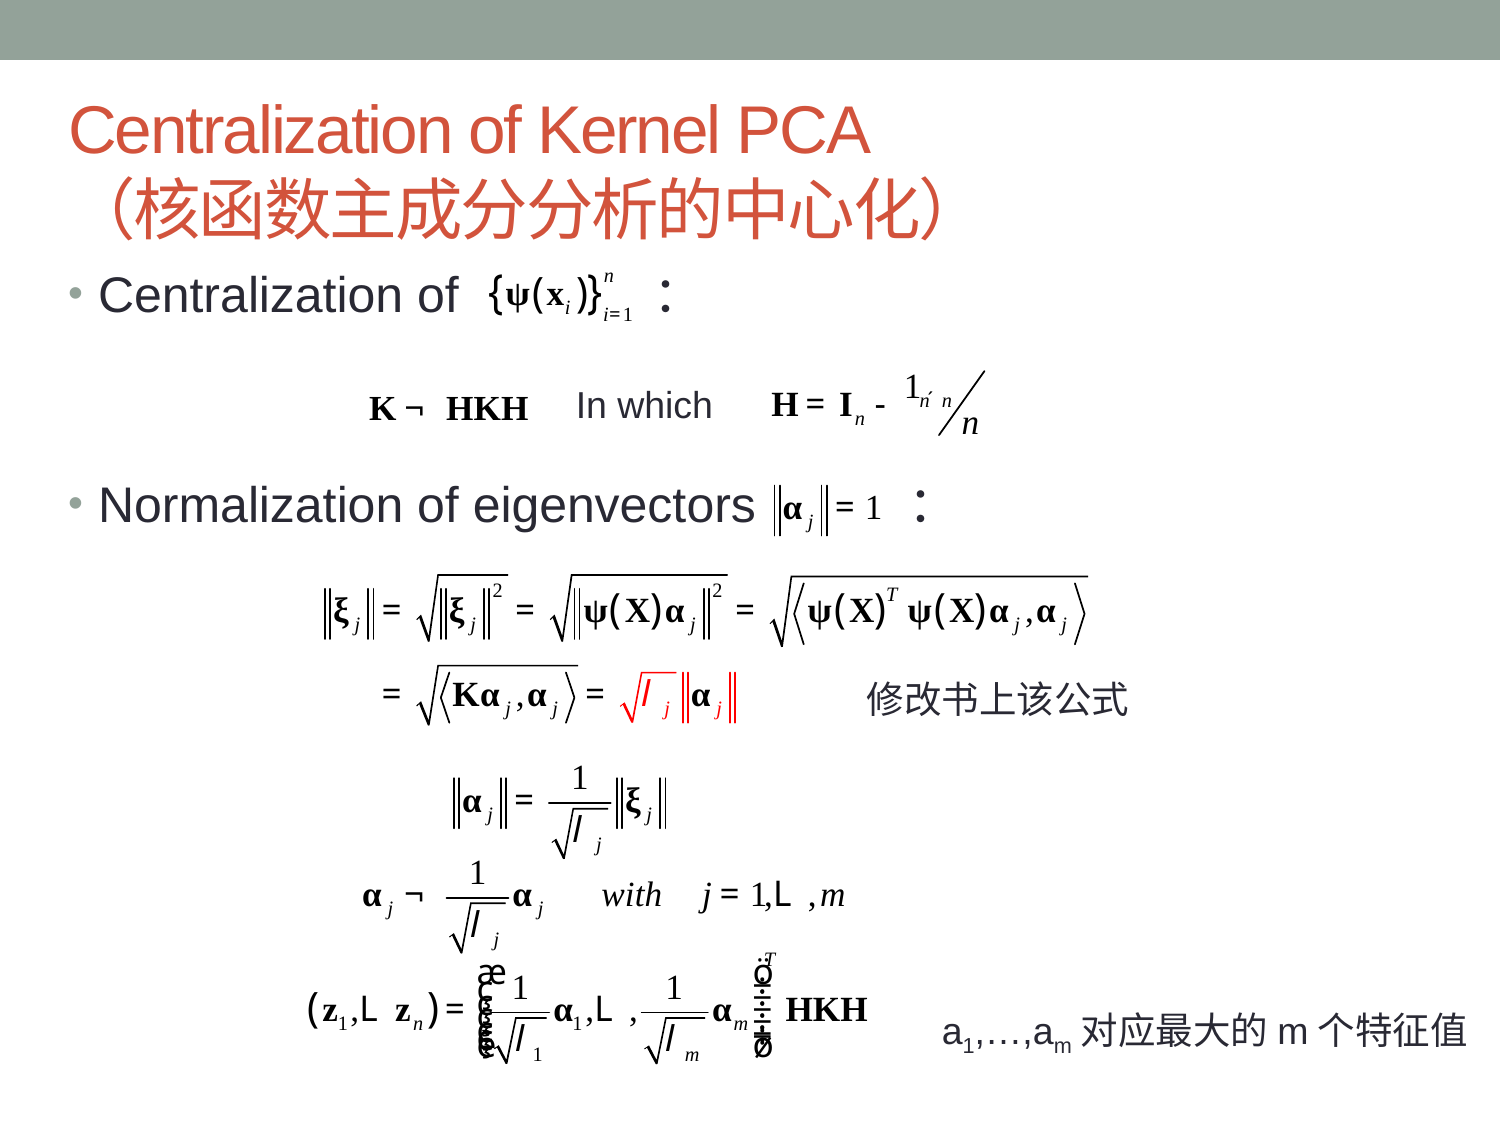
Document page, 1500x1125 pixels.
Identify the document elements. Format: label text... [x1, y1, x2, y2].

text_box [314, 562, 1104, 740]
text_box In which [561, 373, 758, 434]
list Centralization of ： Normalization of eigenvectors ： [53, 255, 1459, 1083]
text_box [300, 940, 880, 1077]
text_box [761, 360, 999, 447]
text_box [442, 751, 680, 873]
text_box a1,…,am对应最大的m个特征值 [927, 999, 1483, 1111]
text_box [359, 385, 542, 431]
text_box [763, 473, 890, 550]
title Centralization of Kernel PCA （核函数主成分分析的中心化） [53, 78, 1436, 255]
text_box 修改书上该公式 [1113, 668, 1223, 729]
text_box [480, 255, 642, 337]
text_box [353, 845, 857, 937]
